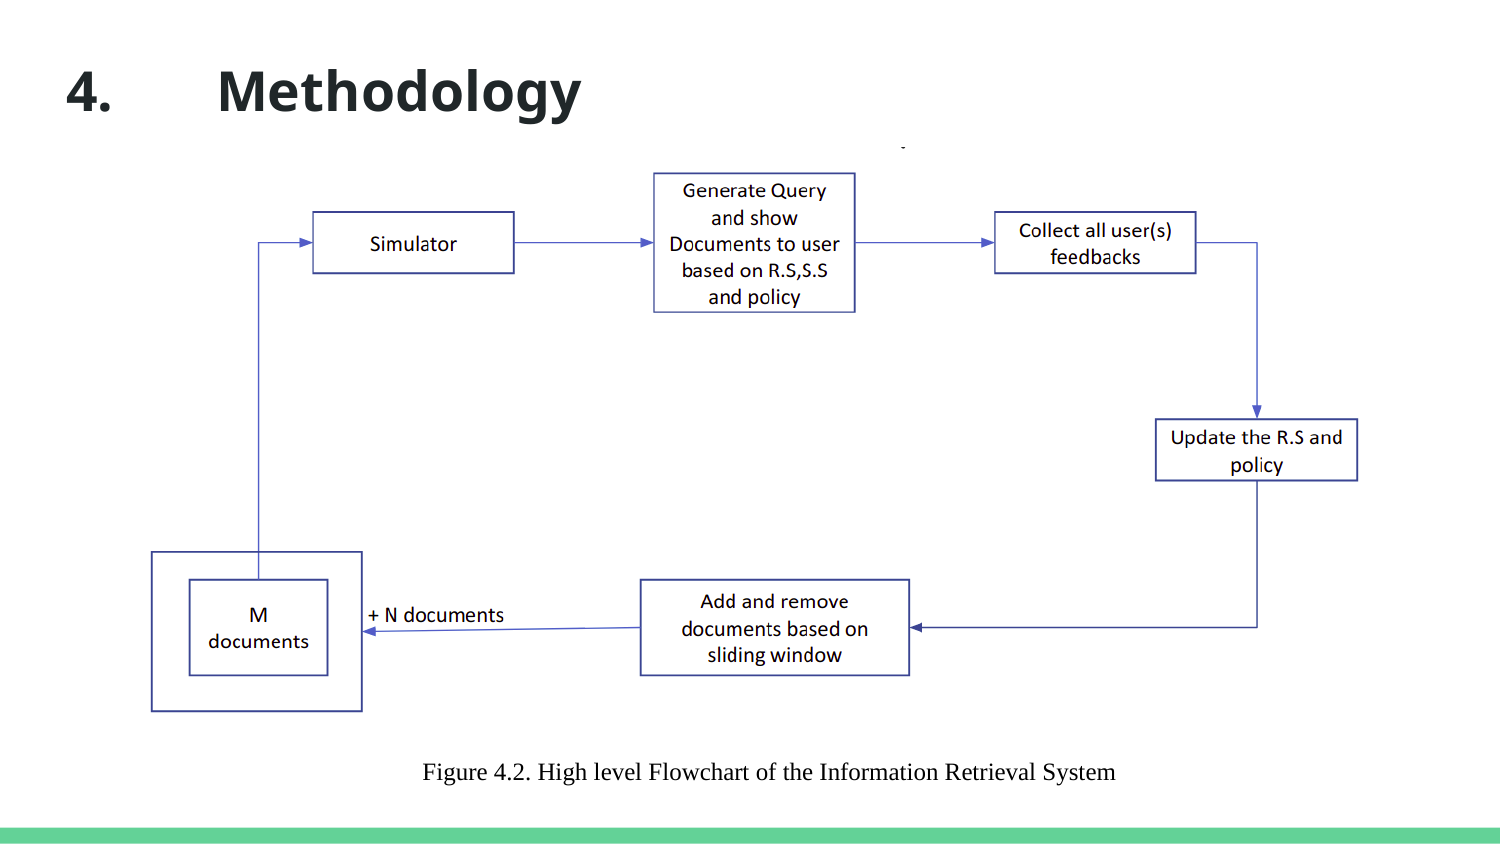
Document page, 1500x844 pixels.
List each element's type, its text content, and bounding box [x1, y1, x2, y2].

text_box Figure 4.2. High level Flowchart of the Information Retrieval System [313, 735, 1227, 801]
title 4. Methodology [51, 41, 1449, 136]
picture [124, 147, 1376, 724]
